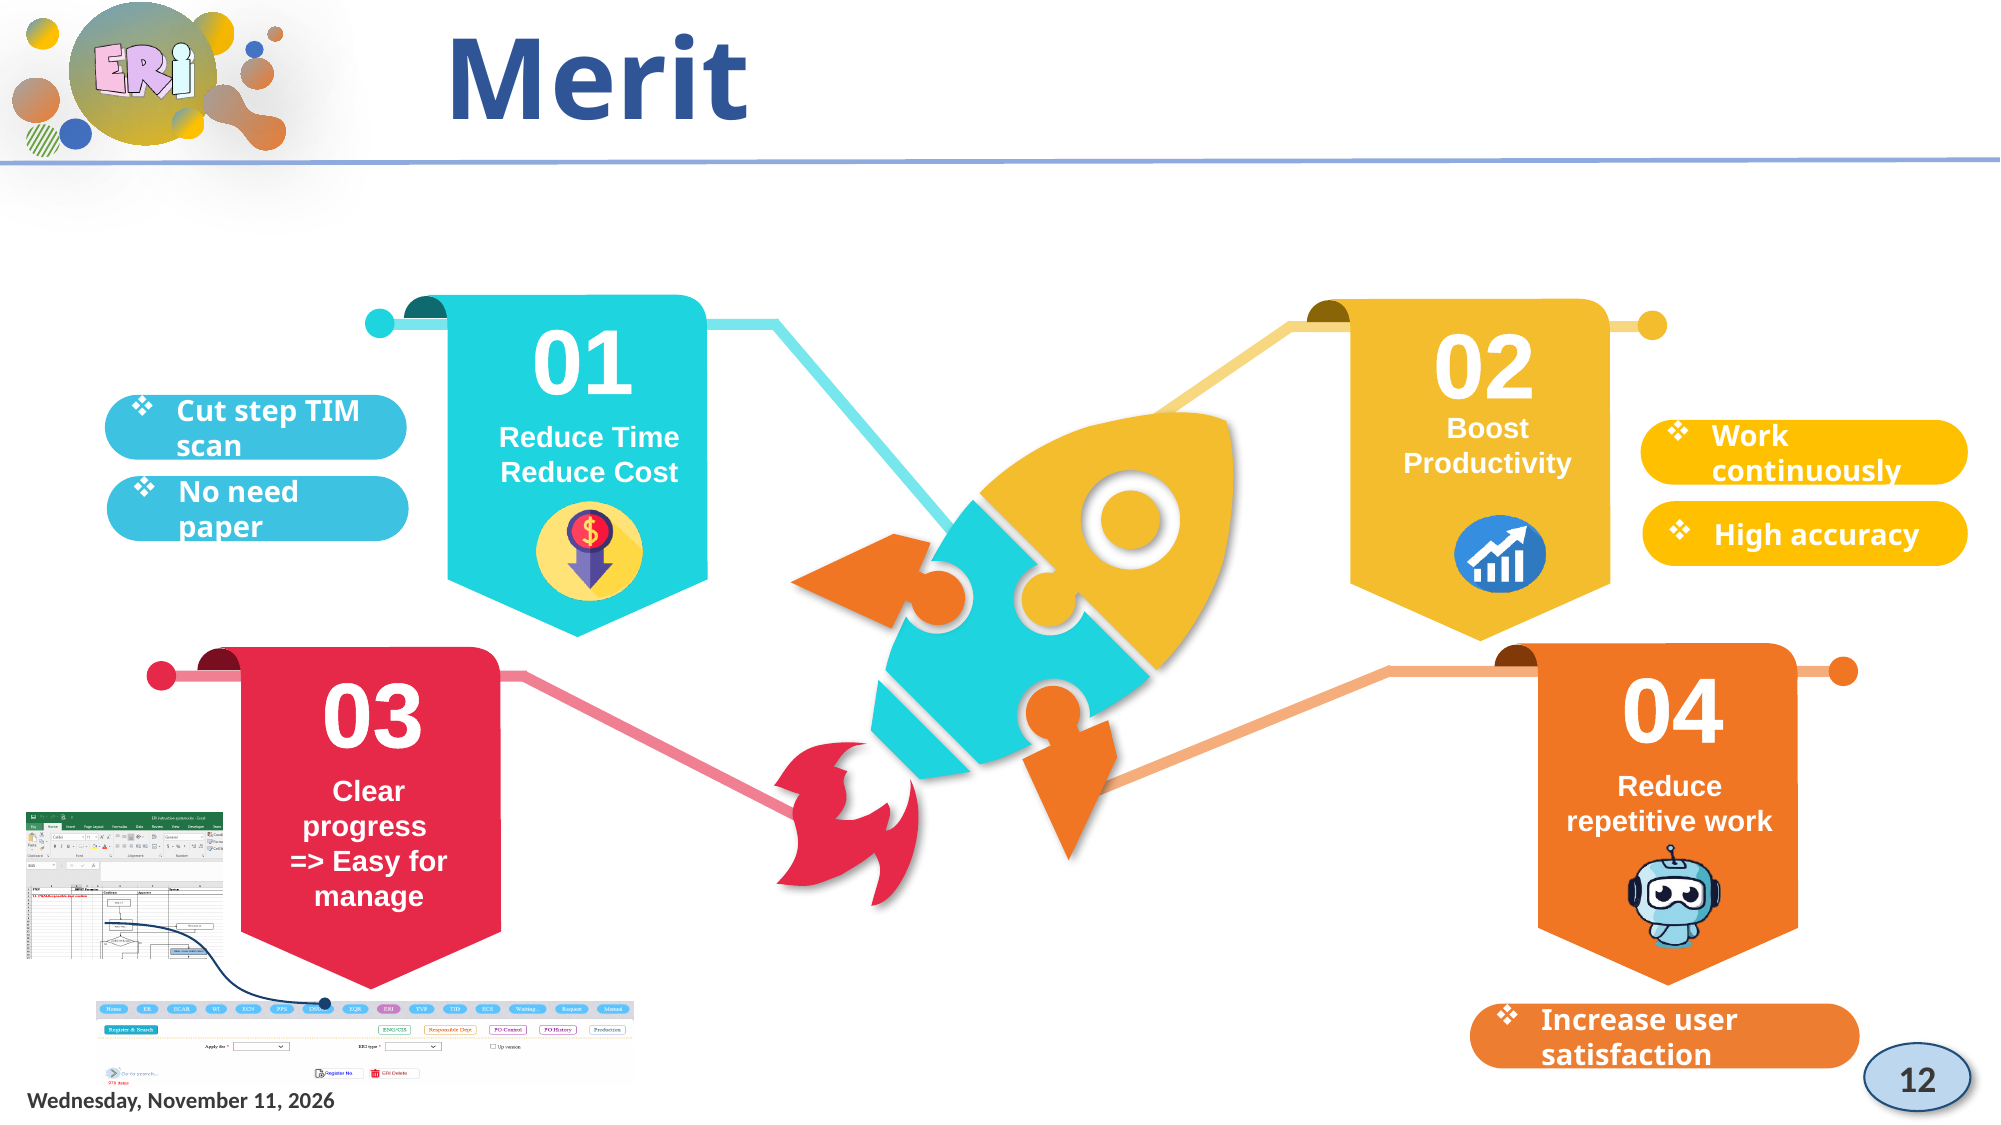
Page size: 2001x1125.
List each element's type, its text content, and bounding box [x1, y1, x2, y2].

text_box Increase user satisfaction [1468, 1002, 1861, 1070]
text_box Work continuously [1639, 418, 1969, 486]
picture [90, 39, 202, 105]
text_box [403, 294, 708, 638]
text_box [146, 661, 197, 754]
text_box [1197, 656, 1494, 738]
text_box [197, 646, 502, 990]
picture [1454, 515, 1546, 593]
text_box No need paper [105, 475, 365, 543]
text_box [1494, 643, 1799, 986]
picture [1619, 840, 1726, 965]
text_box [1611, 310, 1668, 408]
text_box High accuracy [1641, 500, 1969, 568]
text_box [803, 328, 1197, 974]
picture [26, 812, 223, 959]
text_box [1306, 298, 1611, 642]
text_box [1799, 656, 1859, 738]
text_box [104, 922, 325, 1004]
picture [536, 501, 643, 601]
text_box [1044, 310, 1306, 408]
picture [96, 1001, 634, 1086]
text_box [365, 286, 875, 581]
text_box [502, 661, 803, 754]
text_box Merit [429, 0, 1324, 150]
text_box Cut step TIM scan [103, 393, 365, 461]
